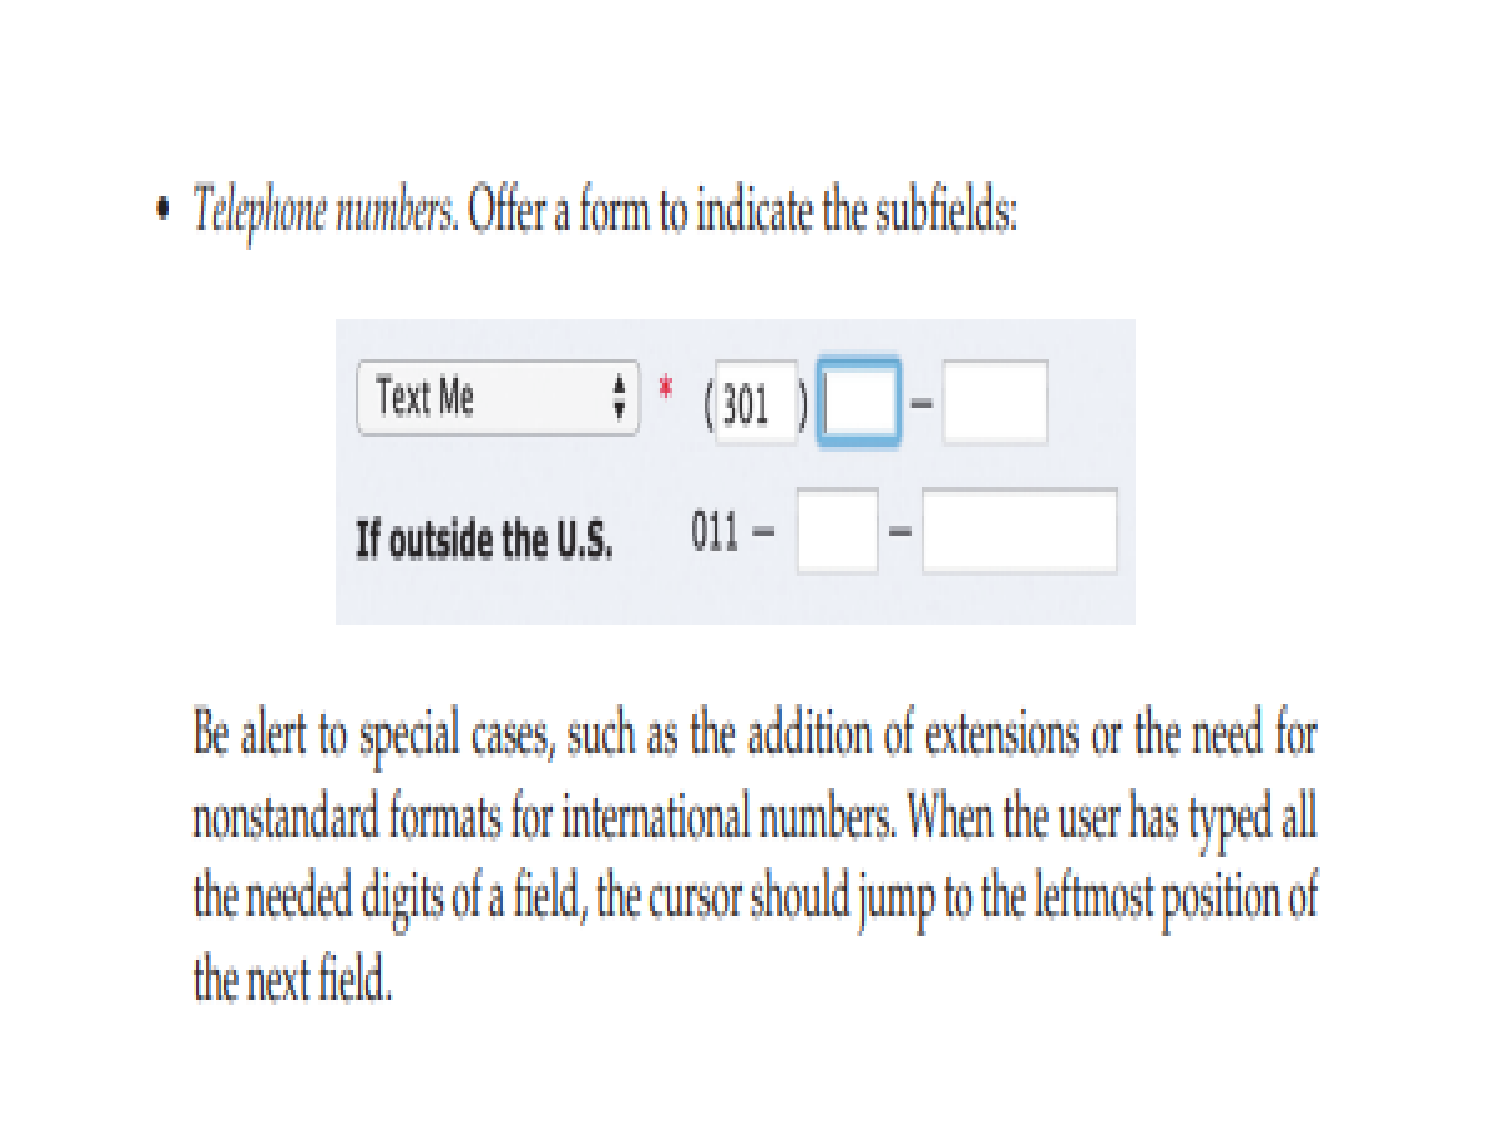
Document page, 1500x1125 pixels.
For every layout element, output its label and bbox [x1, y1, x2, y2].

list [112, 137, 1413, 1026]
